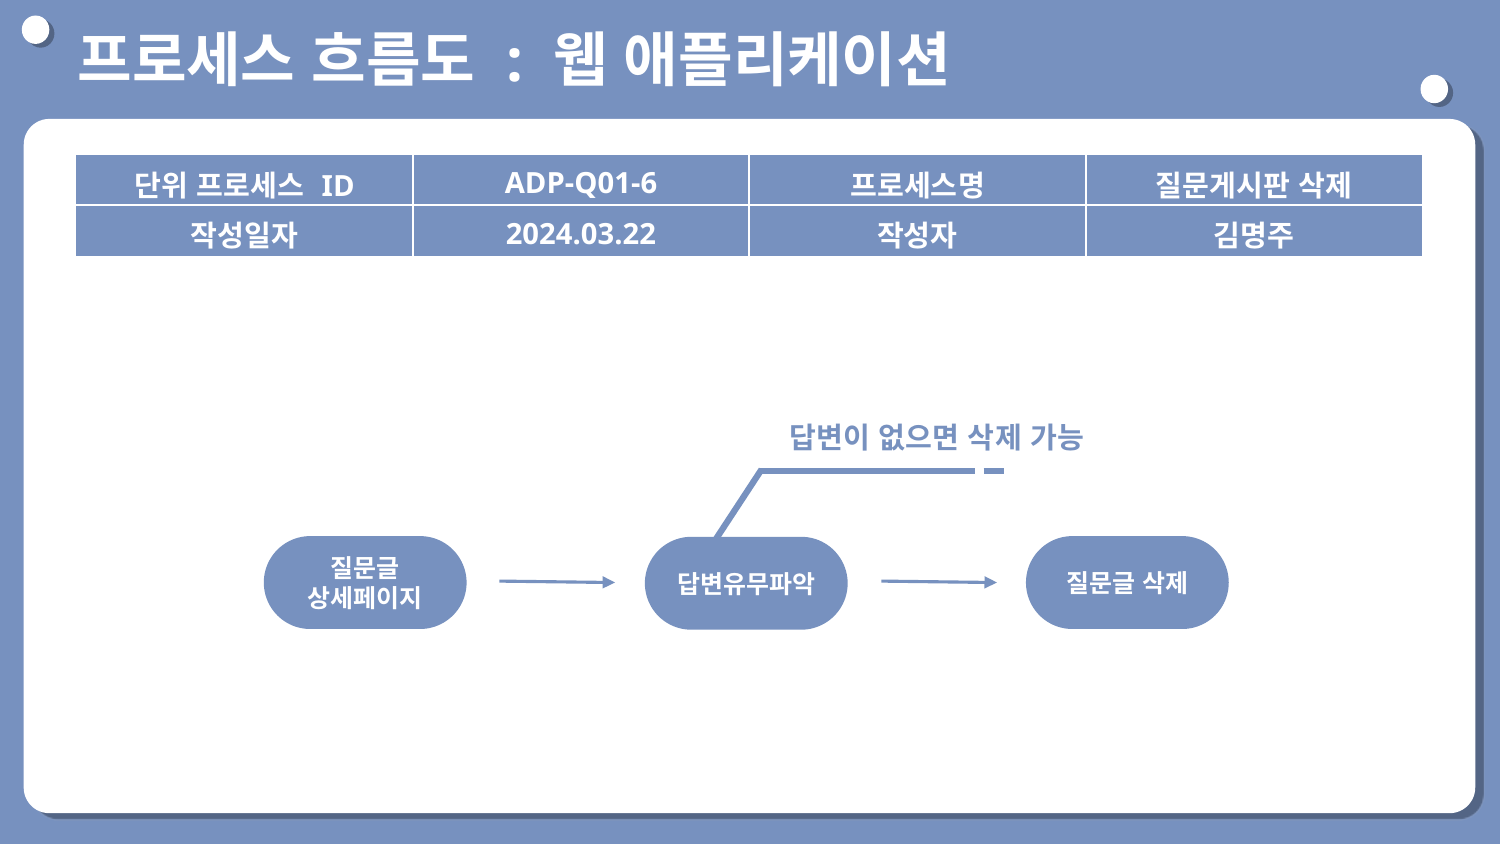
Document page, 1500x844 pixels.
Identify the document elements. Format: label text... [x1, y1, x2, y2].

text_box 질문글 삭제 [1024, 535, 1230, 631]
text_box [713, 469, 762, 543]
text_box 단위 프로세스 ID [22, 117, 1477, 815]
table_cell 작성일자 [76, 206, 412, 256]
text_box 답변유무파악 [643, 535, 849, 631]
table_header 프로세스명 [750, 155, 1085, 204]
table_cell 김명주 [1087, 206, 1422, 256]
text_box 답변이 없으면 삭제 가능 [774, 412, 1213, 462]
table_cell 2024.03.22 [414, 206, 748, 256]
table_header 질문게시판 삭제 [1087, 155, 1422, 204]
table_header 단위 프로세스 ID [76, 155, 412, 204]
table_cell 작성자 [750, 206, 1085, 256]
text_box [22, 16, 1453, 106]
table_header ADP-Q01-6 [414, 155, 748, 204]
text_box 질문글 상세페이지 [262, 535, 468, 631]
